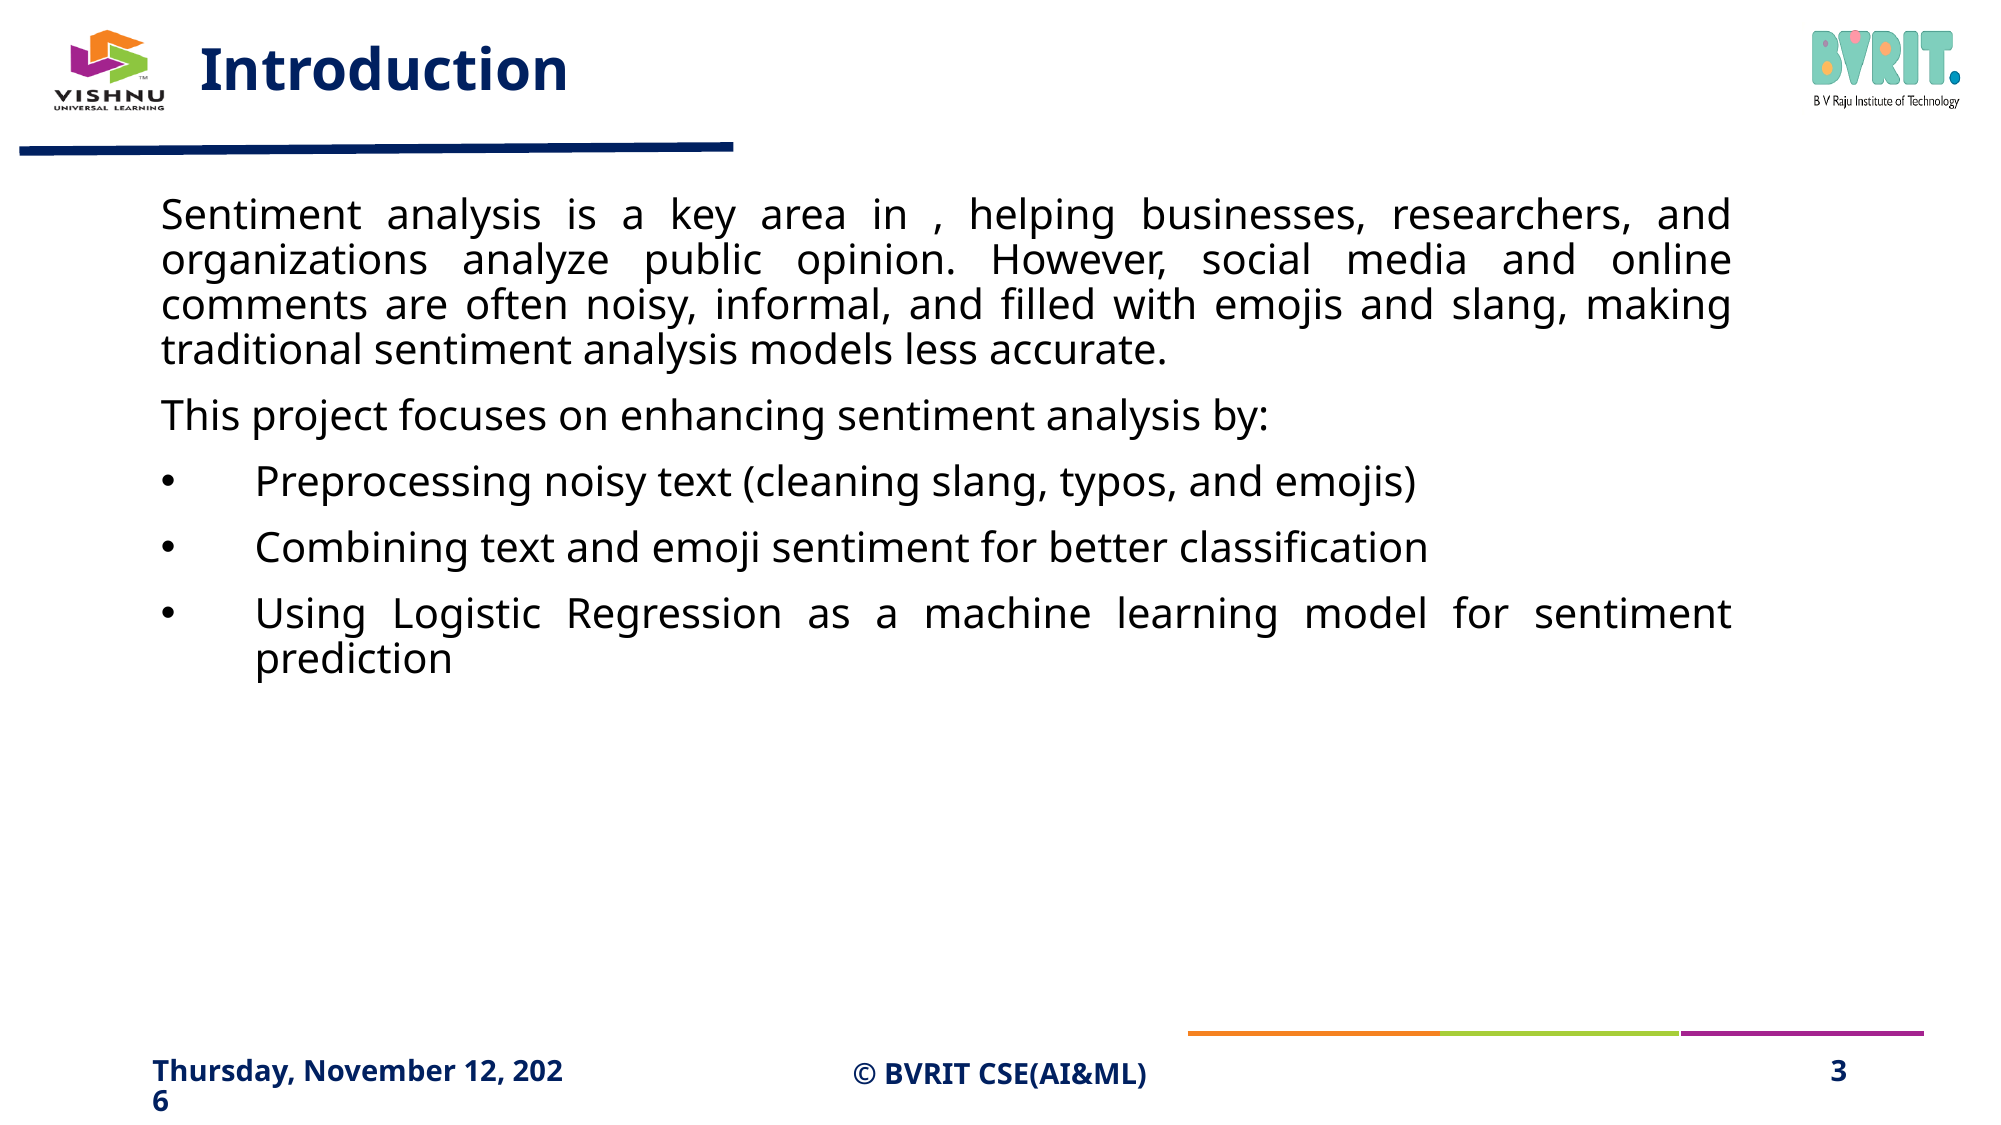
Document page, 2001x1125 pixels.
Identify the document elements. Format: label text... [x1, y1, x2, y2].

title Introduction [184, 22, 1788, 121]
picture [41, 22, 178, 123]
list Sentiment analysis is a key area in , helping businesses, researchers, and organizations analyze public opinion. However, social media and online comments are often noisy, informal, and filled with emojis and slang, making traditional sentiment analysis models less accurate. This project focuses on enhancing sentiment analysis by: Preprocessing noisy text (cleaning slang, typos, and emojis) Combining text and emoji sentiment for better classification Using Logistic Regression as a machine learning model for sentiment prediction [145, 186, 1749, 977]
slide_number 3 [1412, 1042, 1863, 1103]
picture [1802, 22, 1967, 115]
footer © BVRIT CSE(AI&ML) [662, 1042, 1338, 1103]
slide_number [137, 1042, 588, 1103]
